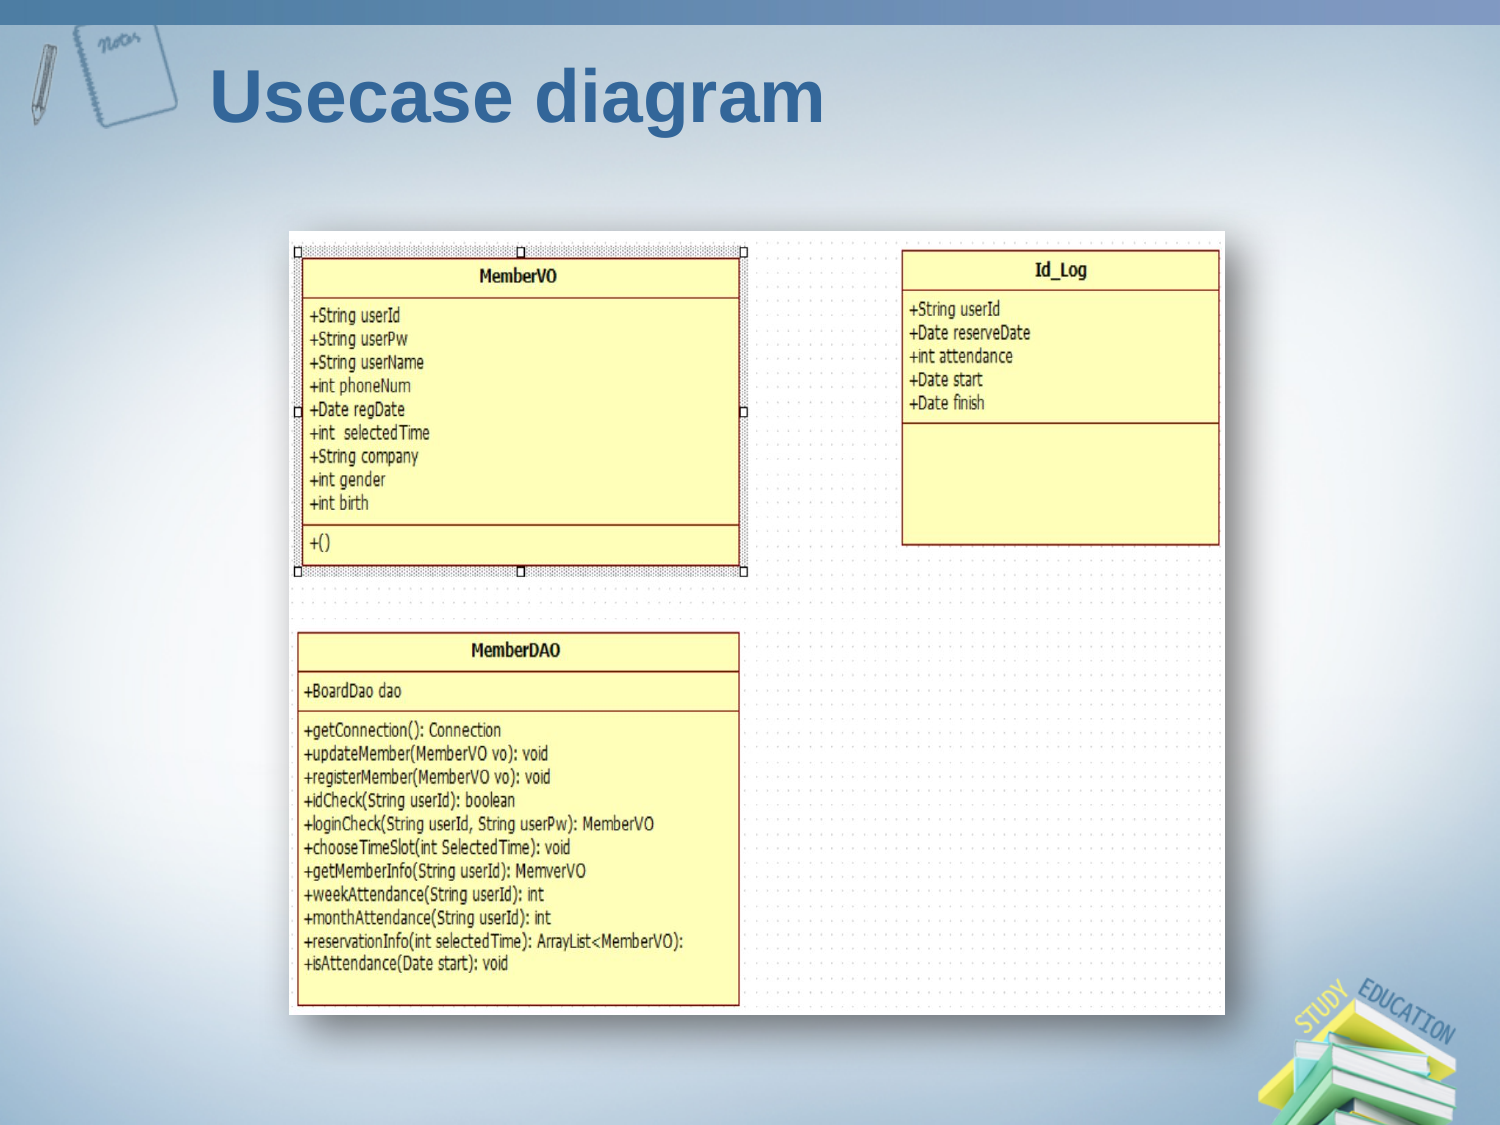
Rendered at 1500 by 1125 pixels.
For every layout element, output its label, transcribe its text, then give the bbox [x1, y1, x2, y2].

picture [0, 0, 1500, 1125]
title Usecase diagram [194, 17, 1225, 169]
